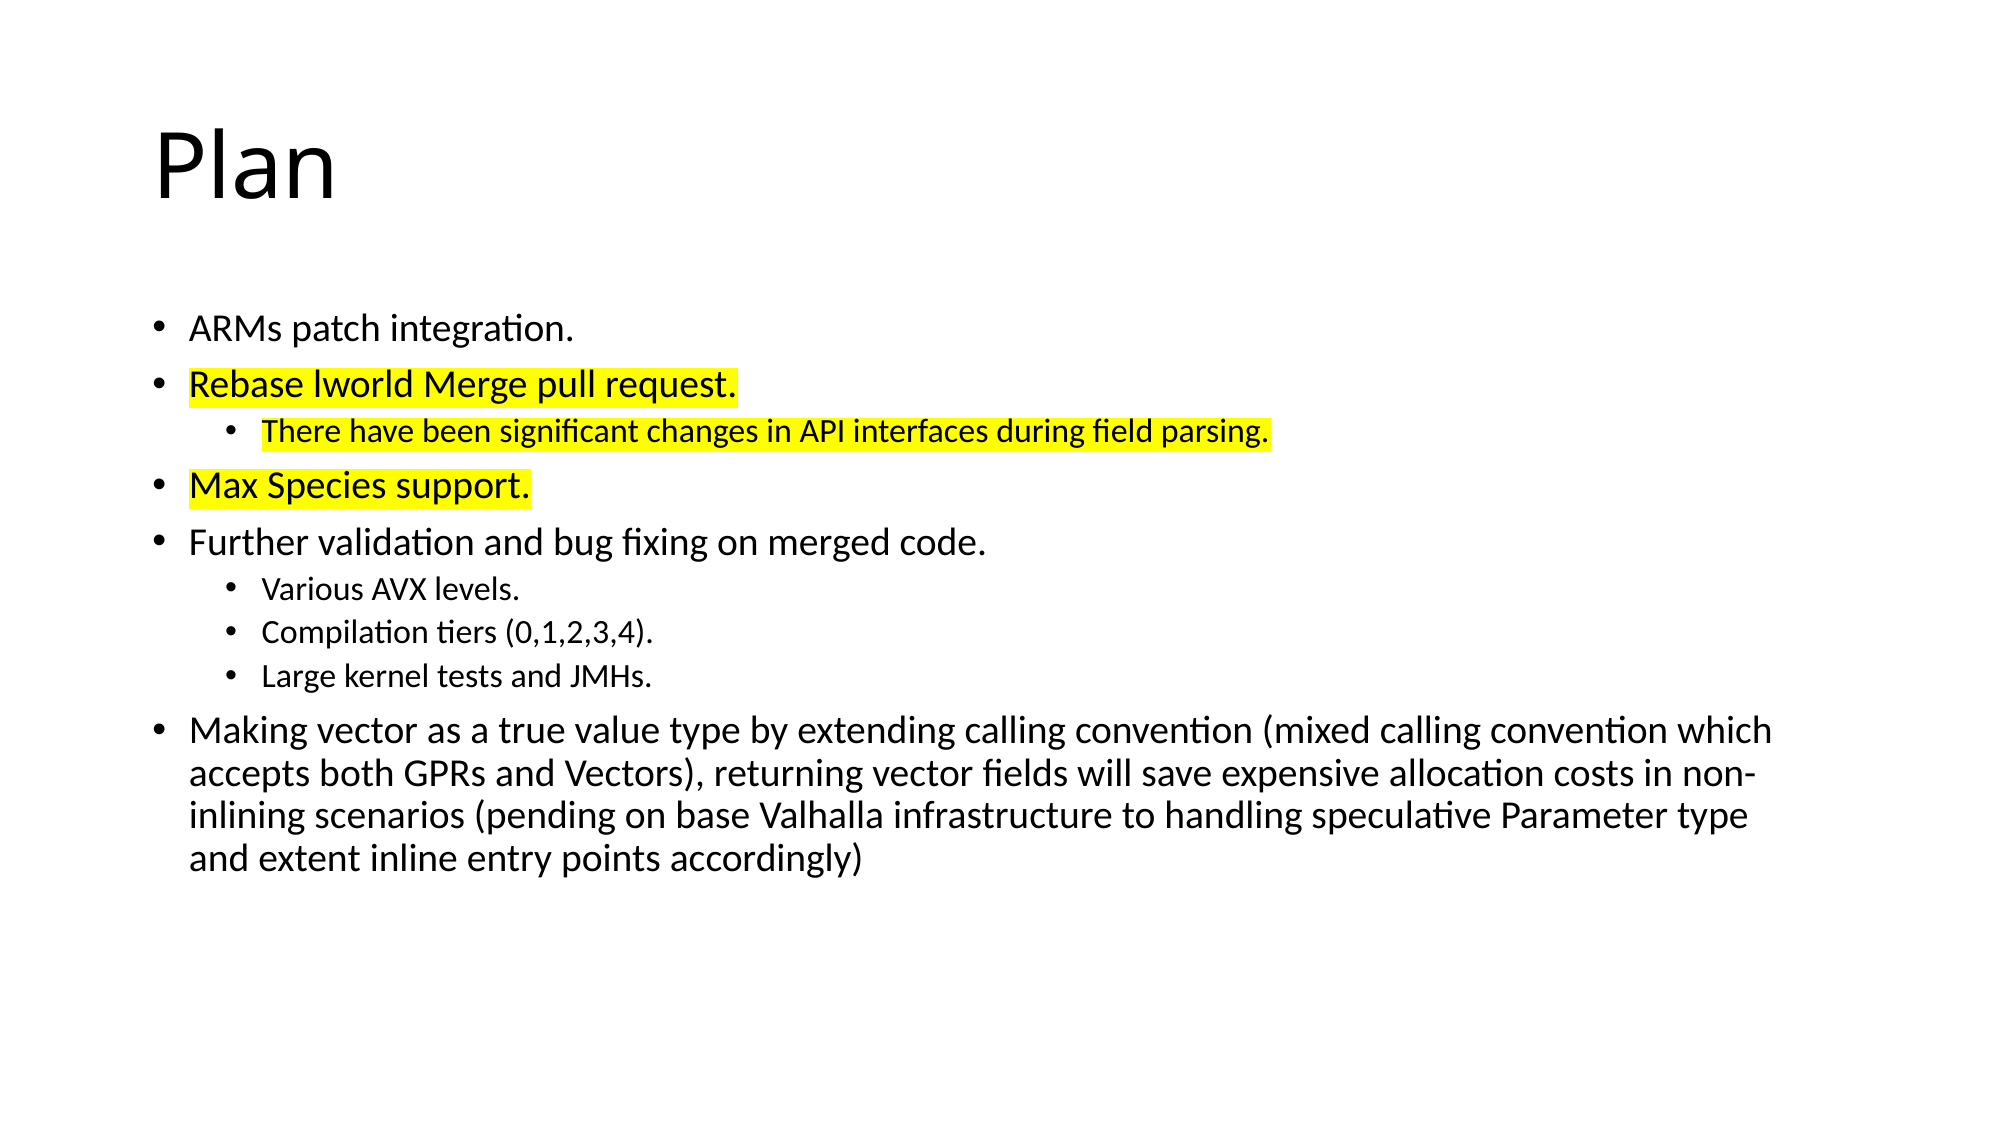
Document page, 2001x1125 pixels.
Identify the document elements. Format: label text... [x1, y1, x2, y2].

title Plan [137, 59, 1863, 278]
list ARMs patch integration. Rebase lworld Merge pull request. There have been significant changes in API interfaces during field parsing. Max Species support. Further validation and bug fixing on merged code. Various AVX levels. Compilation tiers (0,1,2,3,4). Large kernel tests and JMHs. Making vector as a true value type by extending calling convention (mixed calling convention which accepts both GPRs and Vectors), returning vector fields will save expensive allocation costs in non-inlining scenarios (pending on base Valhalla infrastructure to handling speculative Parameter type and extent inline entry points accordingly) [137, 299, 1825, 932]
